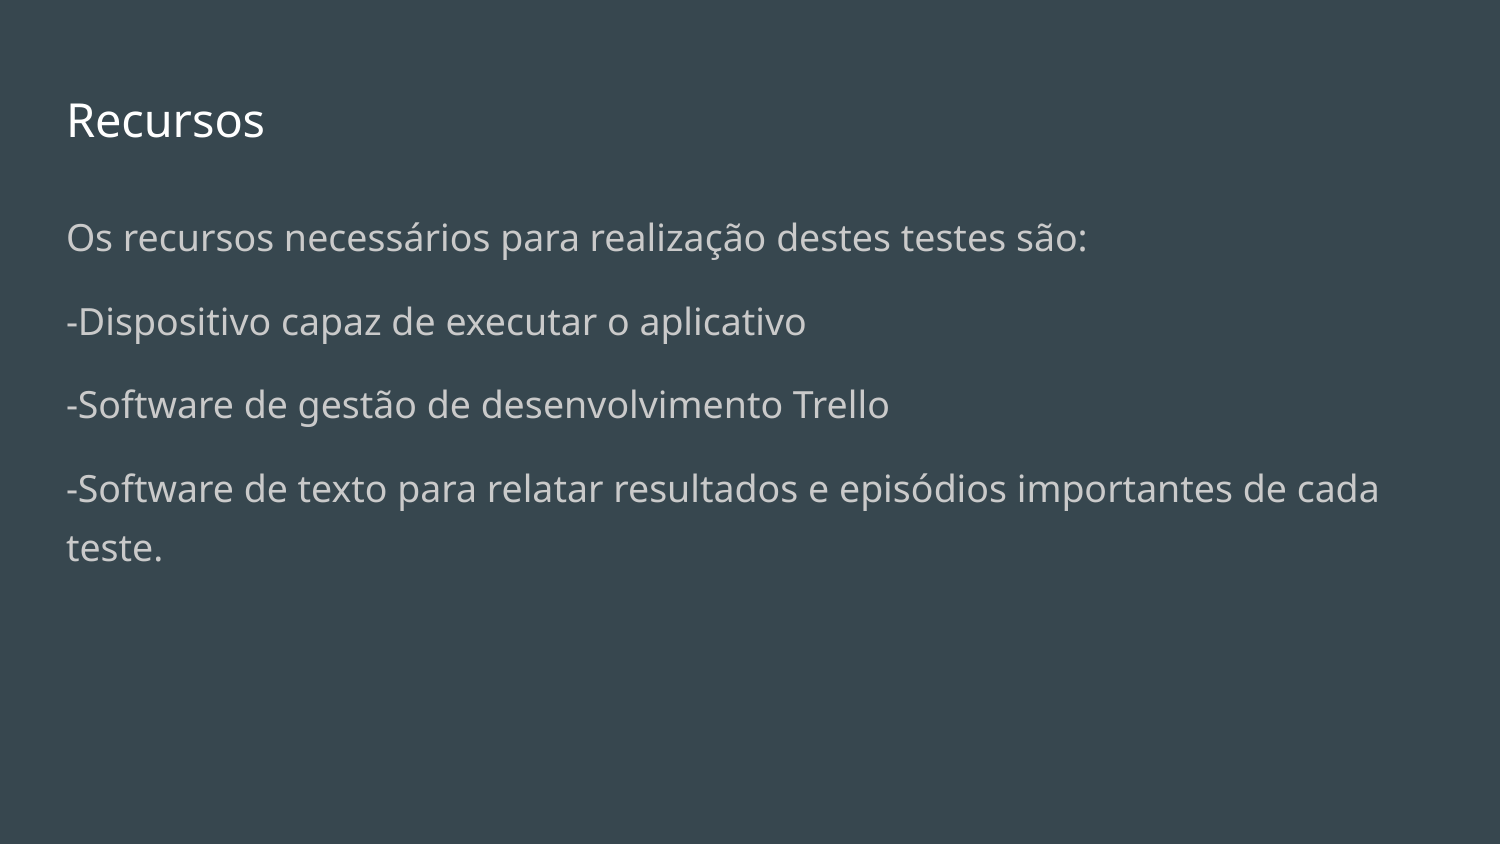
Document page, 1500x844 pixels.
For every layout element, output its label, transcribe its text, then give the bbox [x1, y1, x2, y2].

title Recursos [51, 72, 1449, 167]
list Os recursos necessários para realização destes testes são: -Dispositivo capaz de executar o aplicativo -Software de gestão de desenvolvimento Trello -Software de texto para relatar resultados e episódios importantes de cada teste. [51, 189, 1449, 750]
